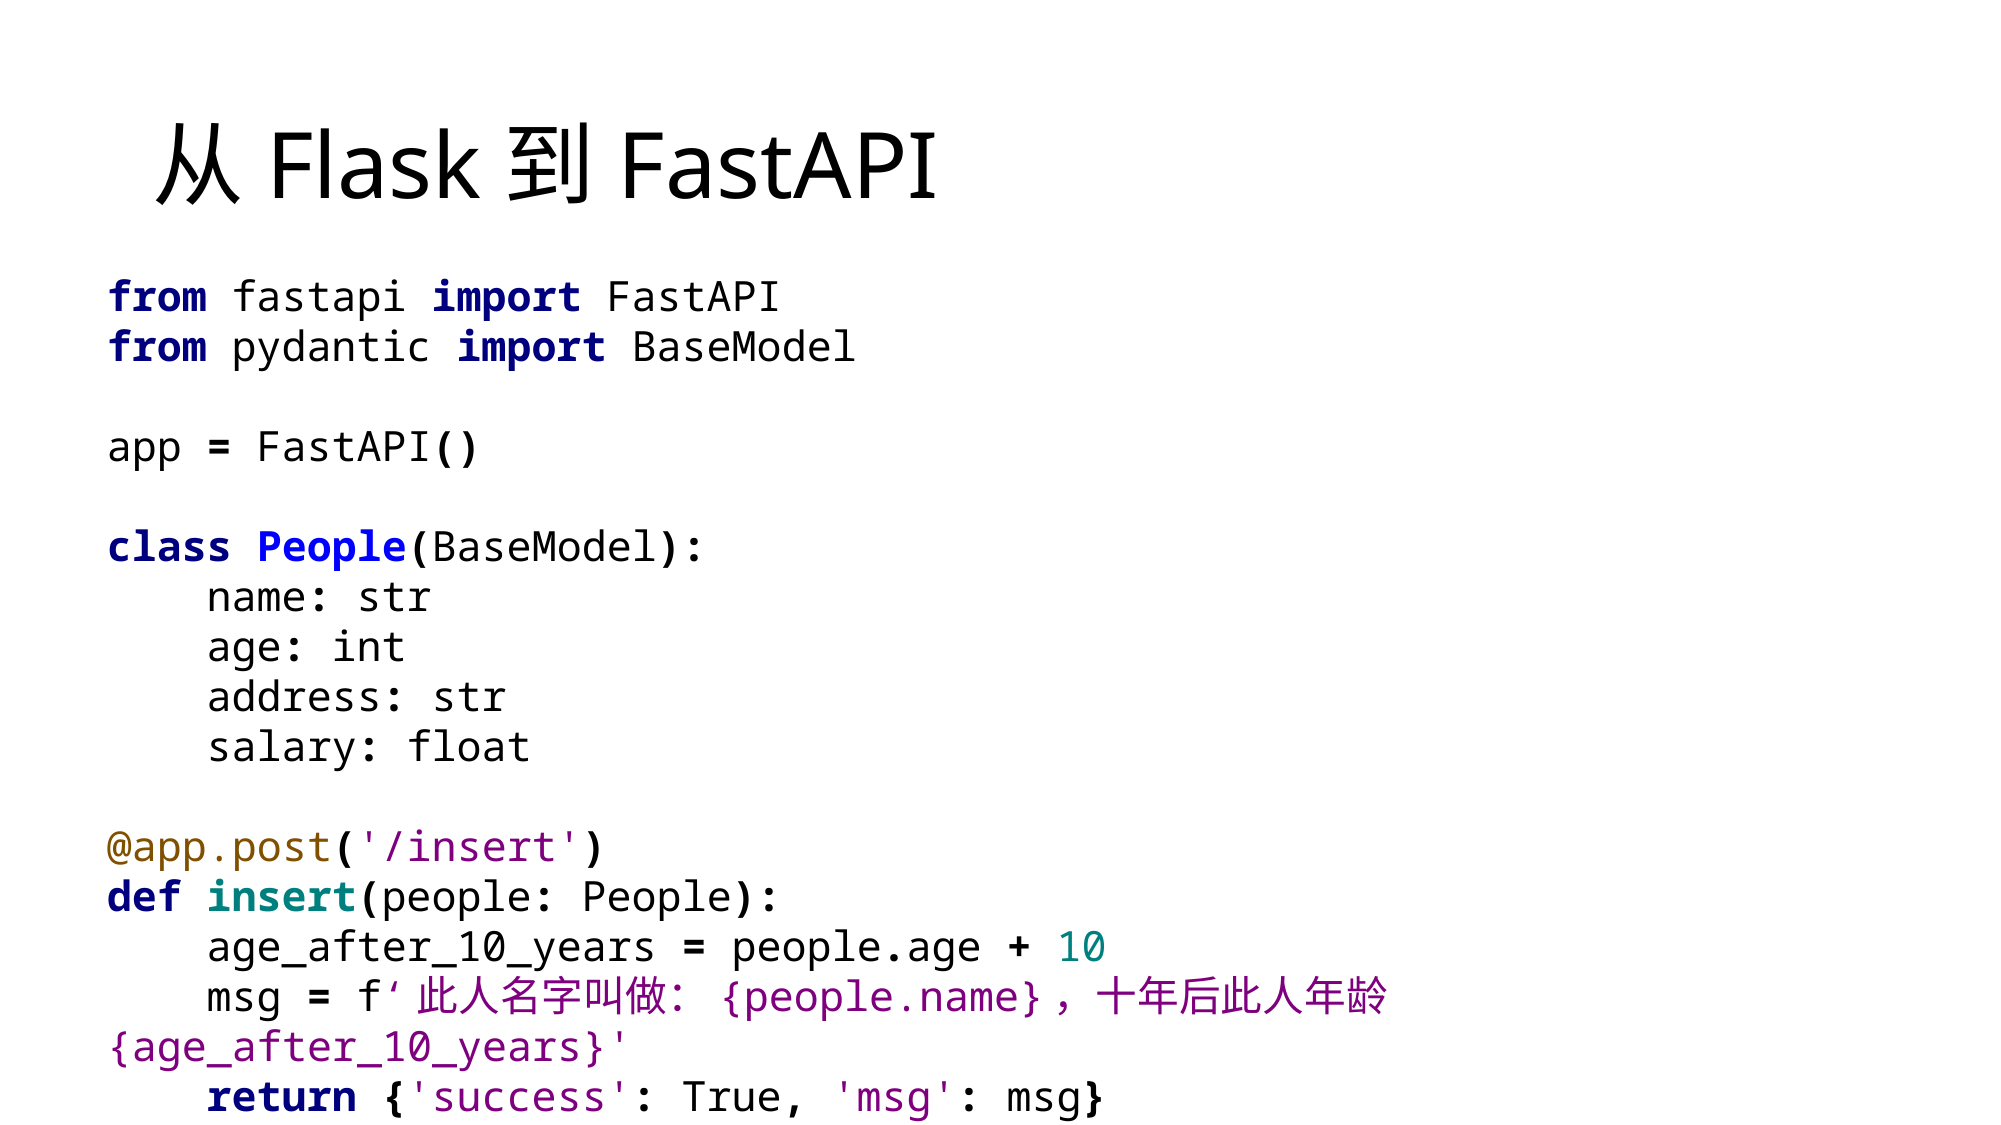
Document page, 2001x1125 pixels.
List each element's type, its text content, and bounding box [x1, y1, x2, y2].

title 从Flask到FastAPI [137, 59, 1863, 262]
text_box from fastapi import FastAPI from pydantic import BaseModel app = FastAPI() class People(BaseModel): name: str age: int address: str salary: float @app.post('/insert') def insert(people: People): age_after_10_years = people.age + 10 msg = f‘此人名字叫做：{people.name}，十年后此人年龄{age_after_10_years}' return {'success': True, 'msg': msg} [92, 262, 1908, 1125]
